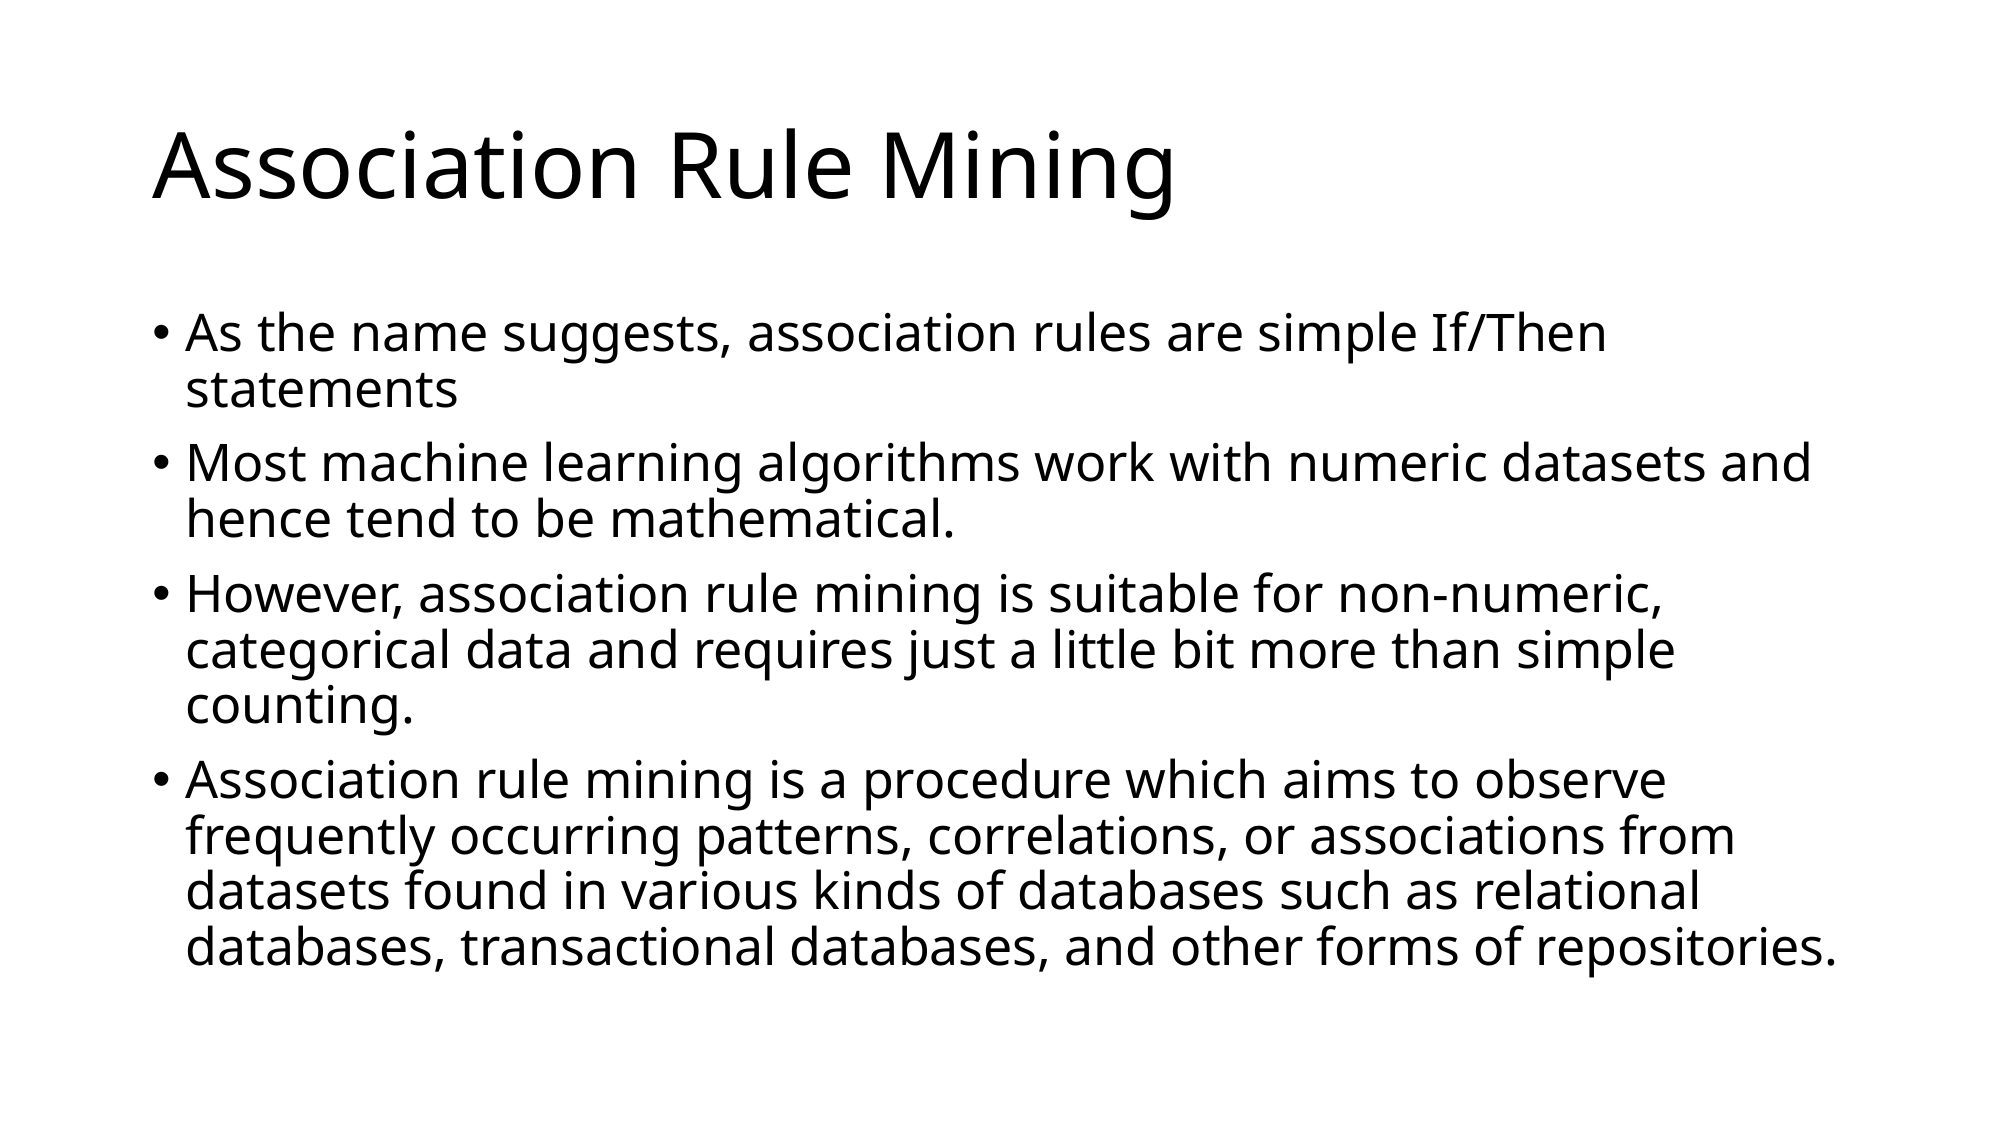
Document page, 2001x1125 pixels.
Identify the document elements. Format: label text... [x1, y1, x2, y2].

title Association Rule Mining [137, 59, 1863, 278]
list As the name suggests, association rules are simple If/Then statements Most machine learning algorithms work with numeric datasets and hence tend to be mathematical. However, association rule mining is suitable for non-numeric, categorical data and requires just a little bit more than simple counting. Association rule mining is a procedure which aims to observe frequently occurring patterns, correlations, or associations from datasets found in various kinds of databases such as relational databases, transactional databases, and other forms of repositories. [137, 299, 1863, 1014]
